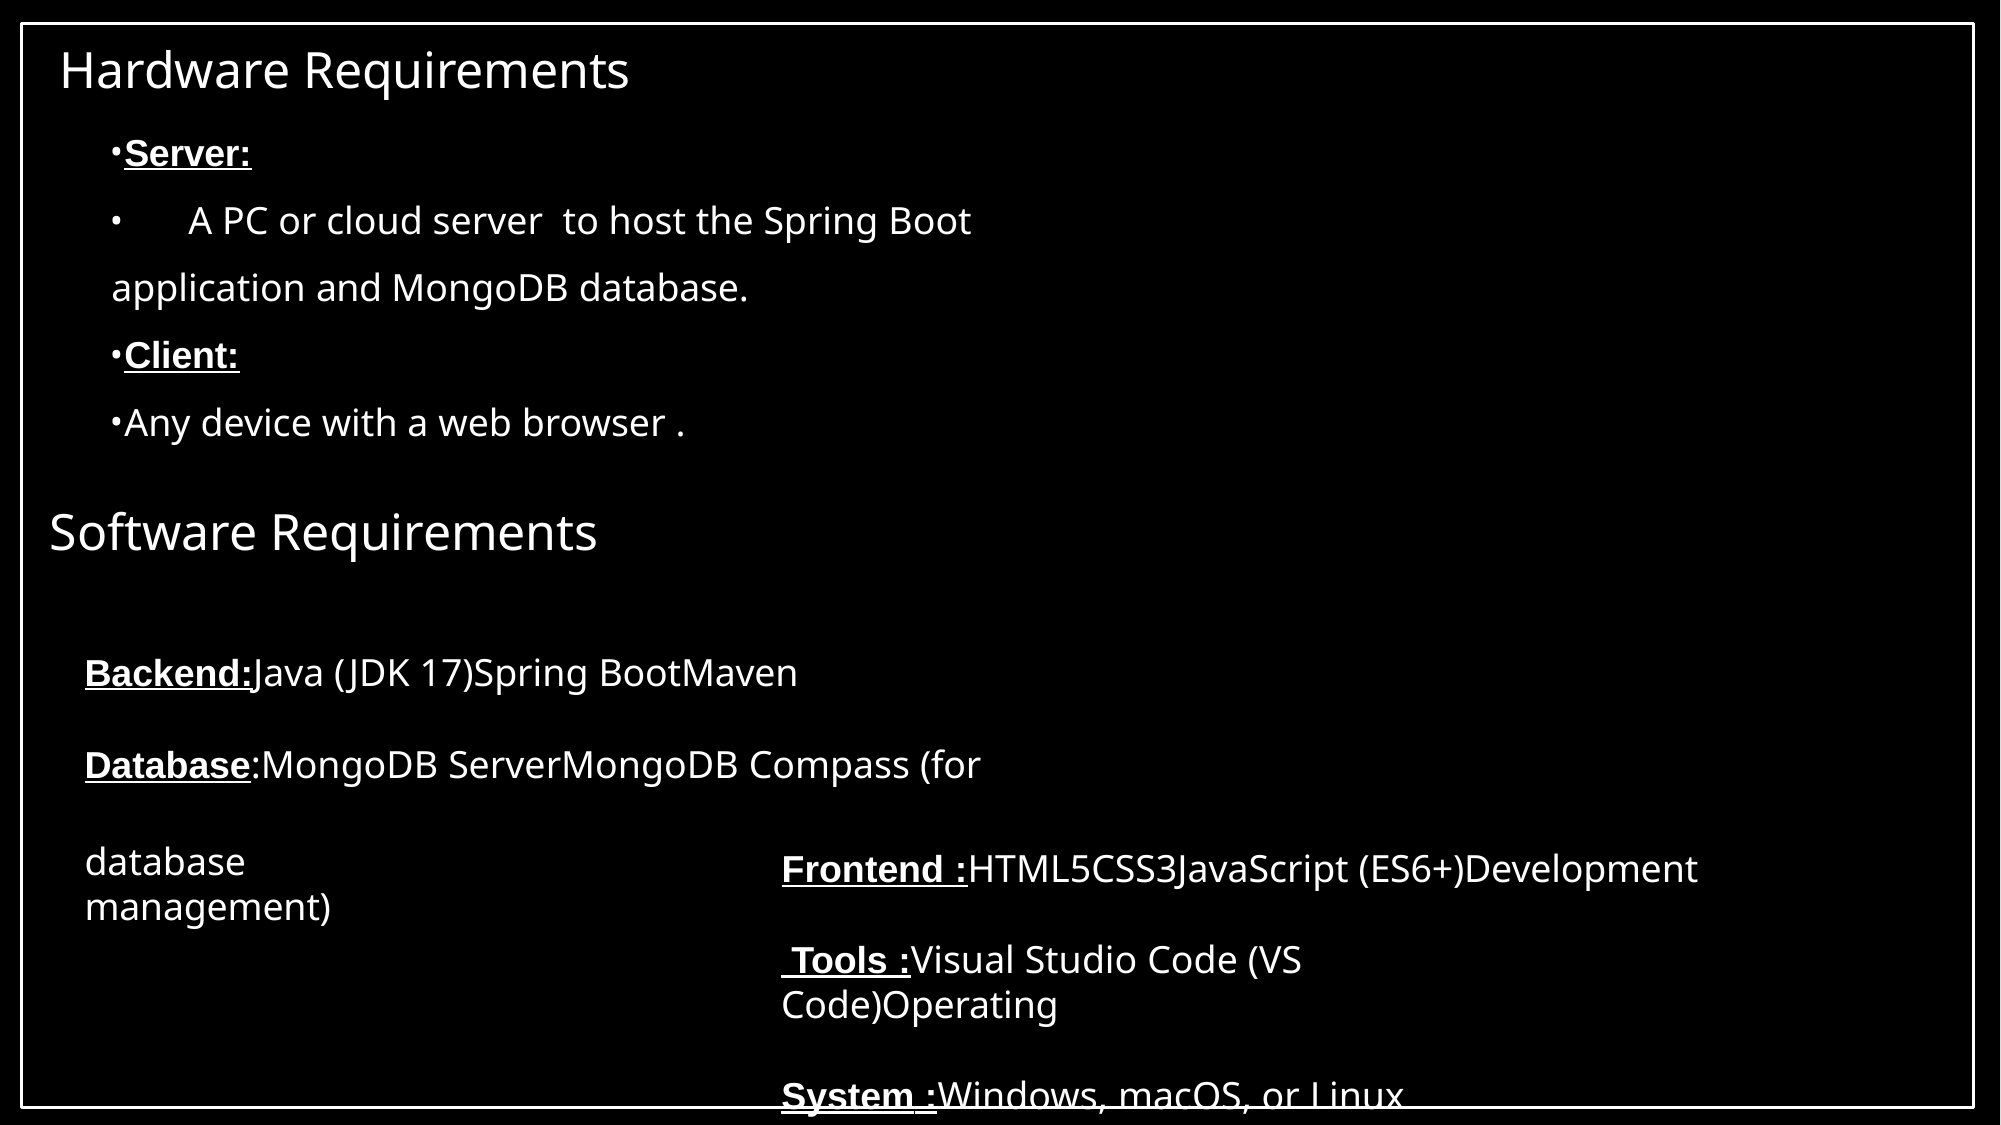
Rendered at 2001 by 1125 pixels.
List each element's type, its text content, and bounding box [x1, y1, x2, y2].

text_box [21, 23, 1974, 1108]
text_box Tools :Visual Studio Code (VS Code)Operating System :Windows, macOS, or Linux [778, 1108, 1582, 1117]
